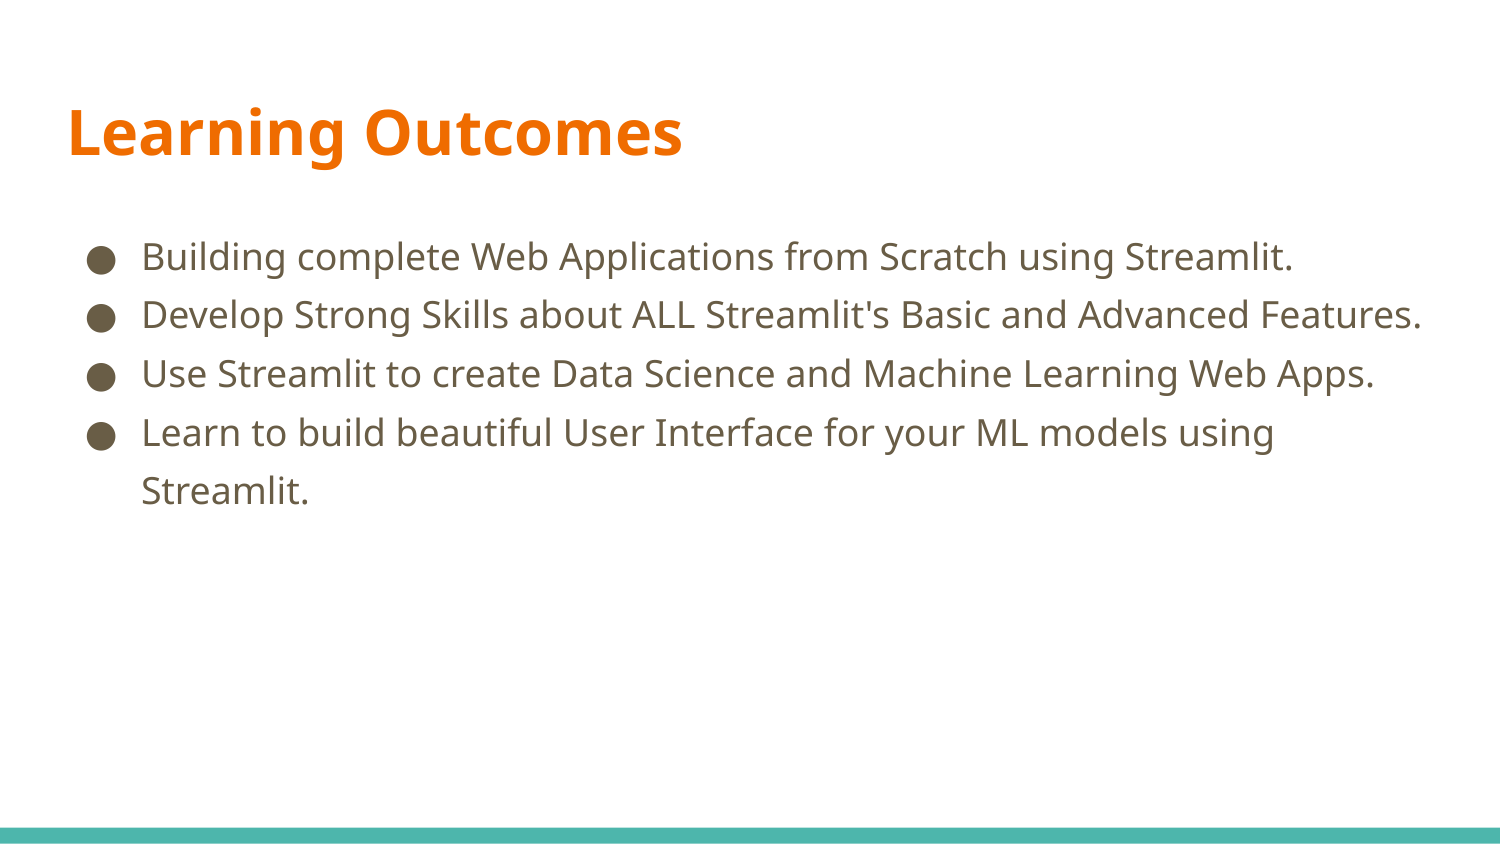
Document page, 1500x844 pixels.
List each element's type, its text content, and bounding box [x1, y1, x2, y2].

list Building complete Web Applications from Scratch using Streamlit. Develop Strong Skills about ALL Streamlit's Basic and Advanced Features. Use Streamlit to create Data Science and Machine Learning Web Apps. Learn to build beautiful User Interface for your ML models using Streamlit. [51, 207, 1449, 750]
title Learning Outcomes [51, 72, 1449, 189]
